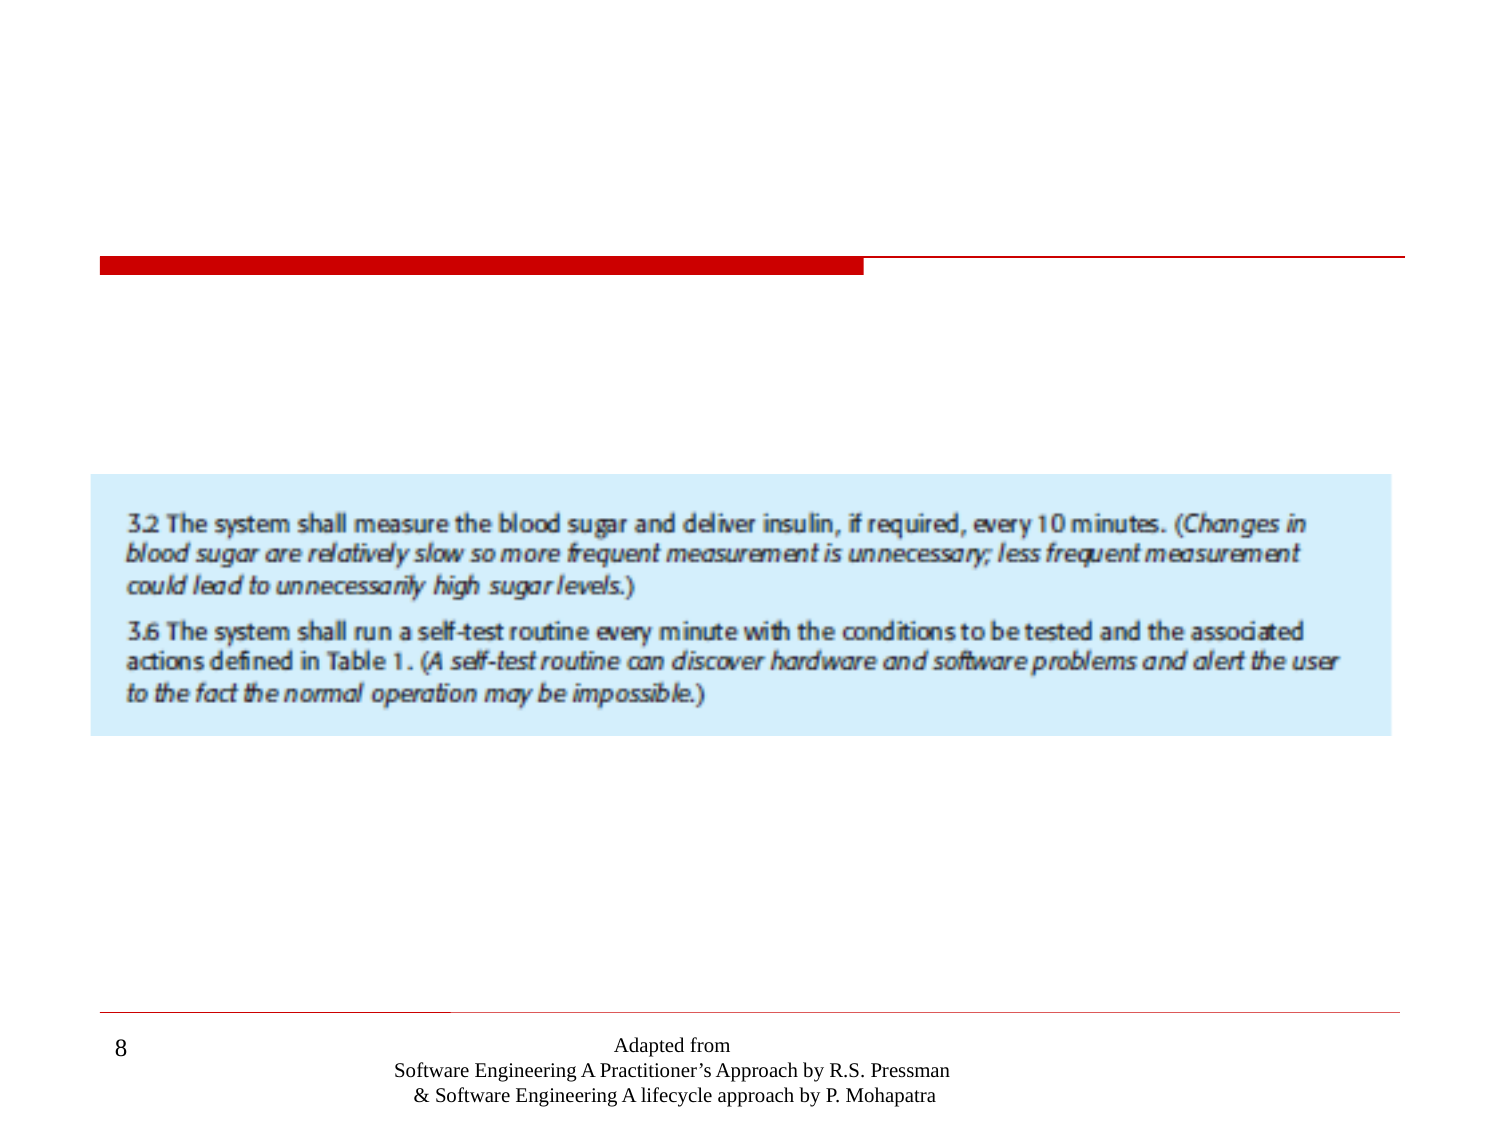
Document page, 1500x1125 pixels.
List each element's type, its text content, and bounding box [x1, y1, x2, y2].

footer Adapted from Software Engineering A Practitioner’s Approach by R.S. Pressman & Software Engineering A lifecycle approach by P. Mohapatra [362, 1024, 988, 1088]
picture [90, 474, 1409, 736]
slide_number 8 [99, 1024, 425, 1103]
